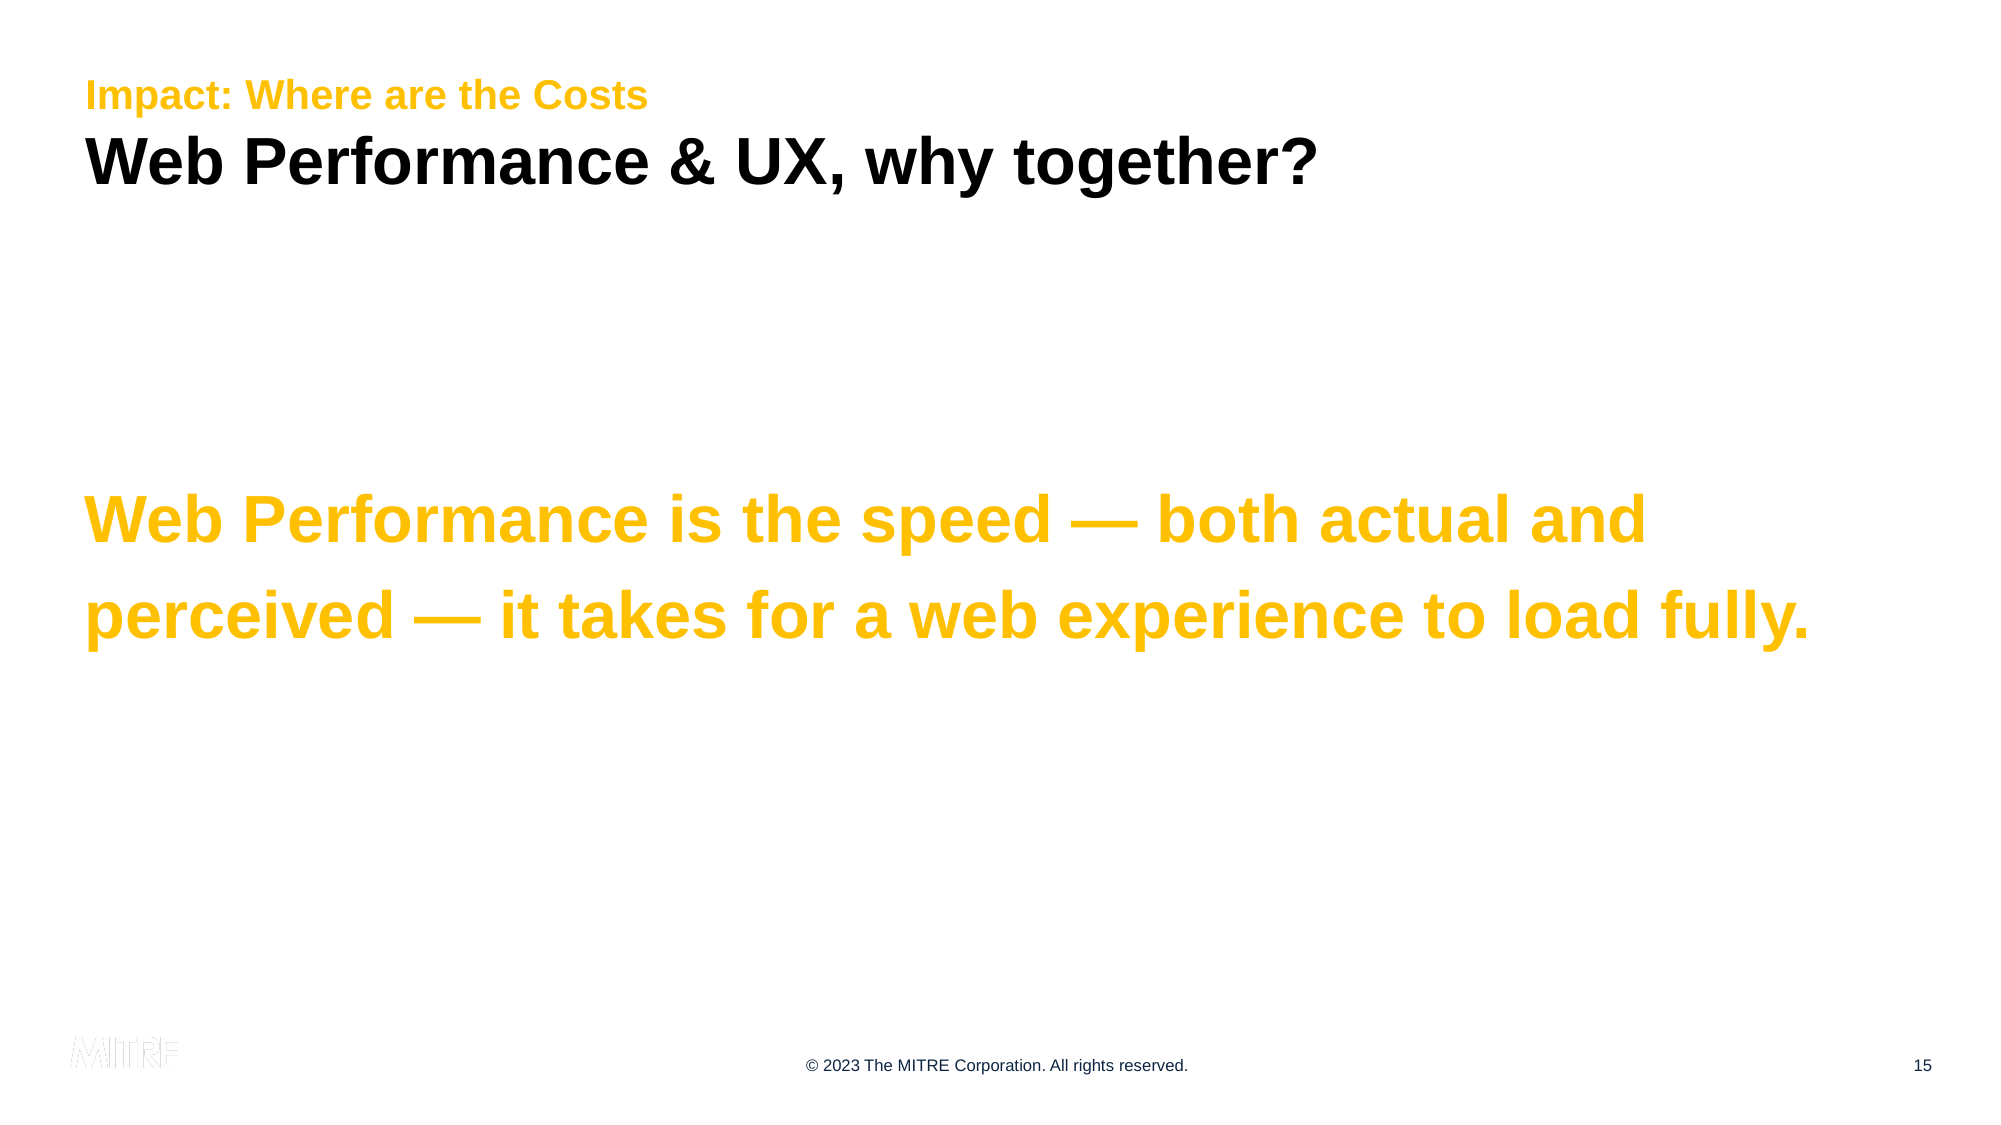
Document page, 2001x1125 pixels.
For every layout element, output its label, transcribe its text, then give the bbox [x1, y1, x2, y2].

list Web Performance is the speed — both actual and perceived — it takes for a web experience to load fully. [69, 224, 1888, 888]
footer © 2023 The MITRE Corporation. All rights reserved. [276, 1050, 1724, 1080]
slide_number 15 [1830, 1050, 1933, 1080]
picture [70, 1037, 178, 1068]
title Impact: Where are the Costs Web Performance & UX, why together? [70, 60, 1931, 150]
